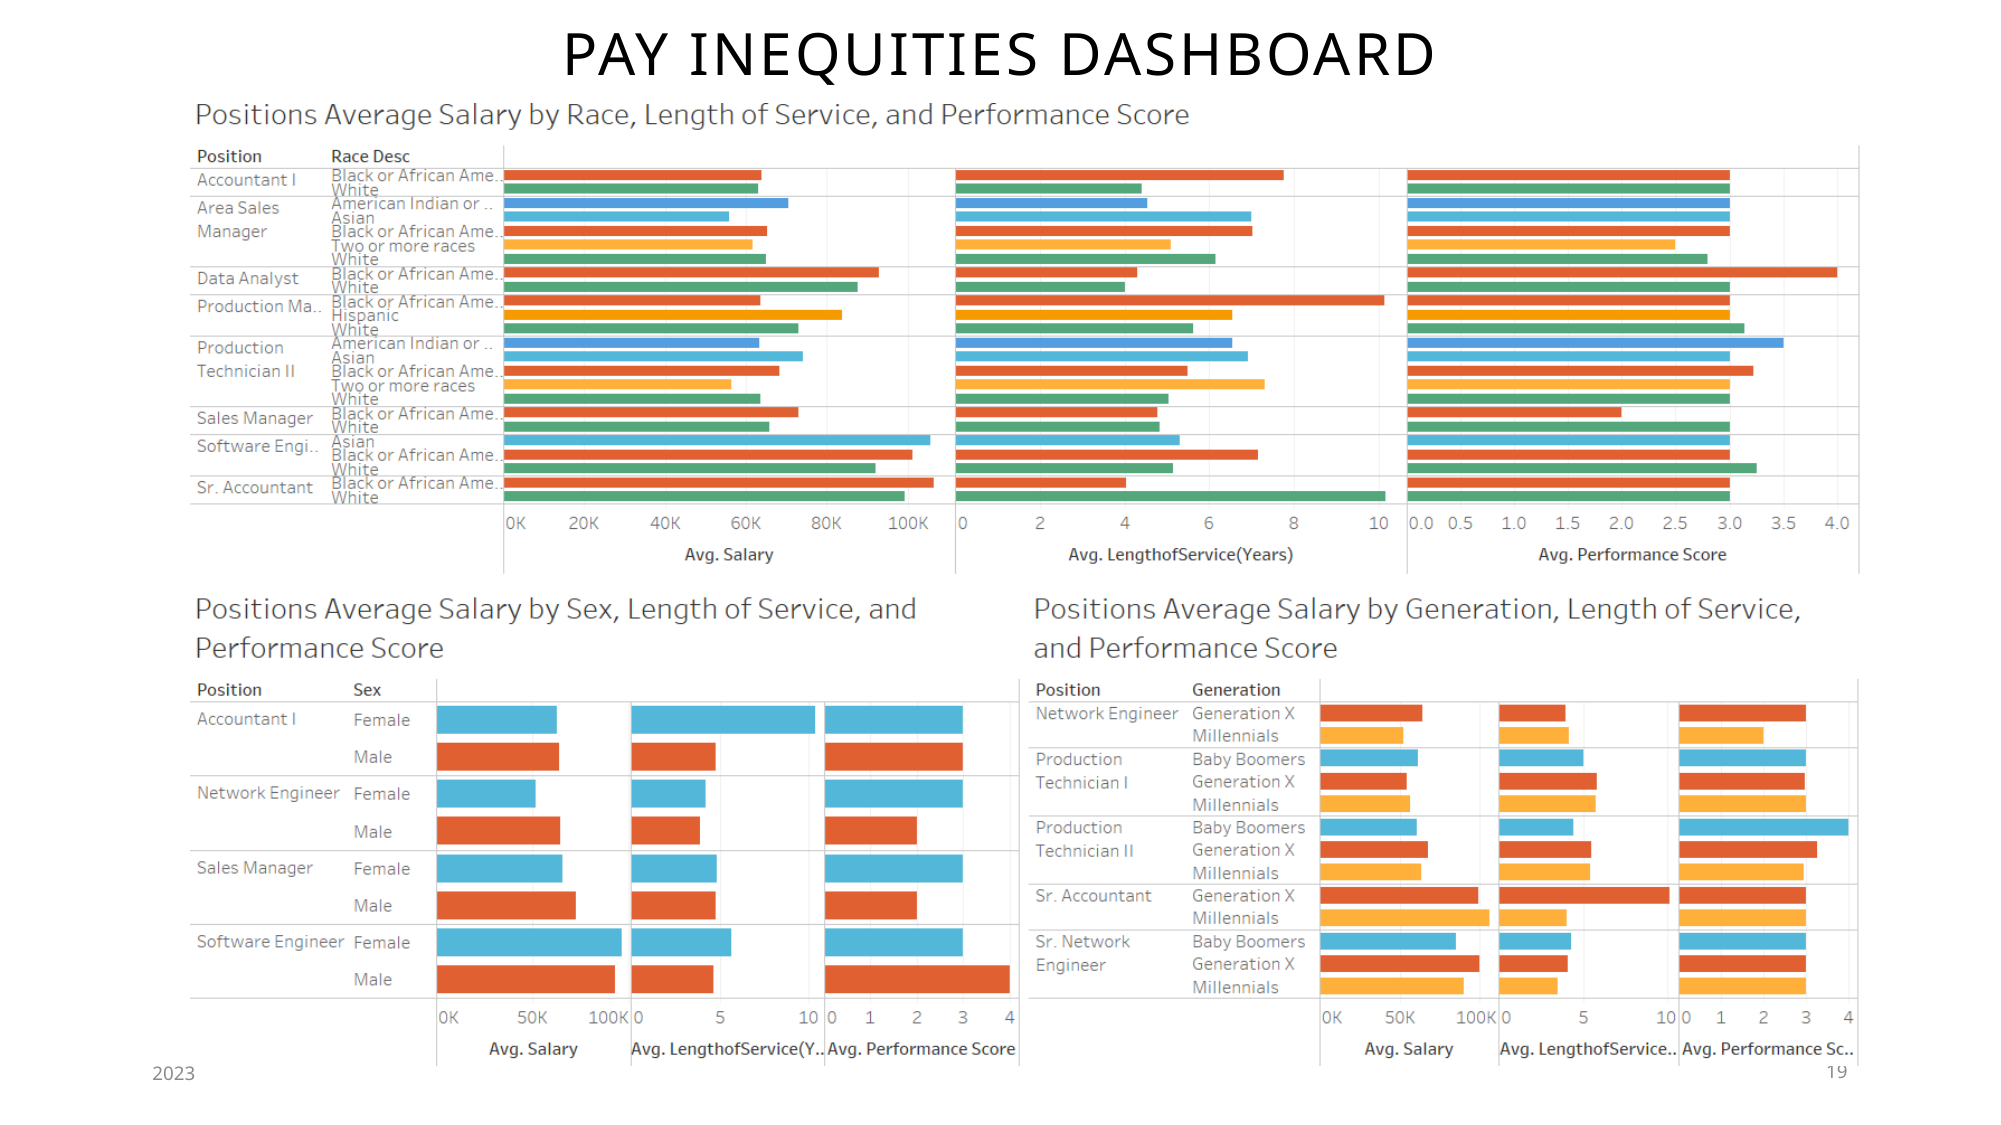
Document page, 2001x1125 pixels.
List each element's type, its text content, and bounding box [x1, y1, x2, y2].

slide_number 19 [1412, 1066, 1863, 1103]
picture [189, 103, 1863, 1066]
title Pay inequities Dashboard [137, 9, 1863, 104]
slide_number 2023 [137, 1042, 588, 1103]
